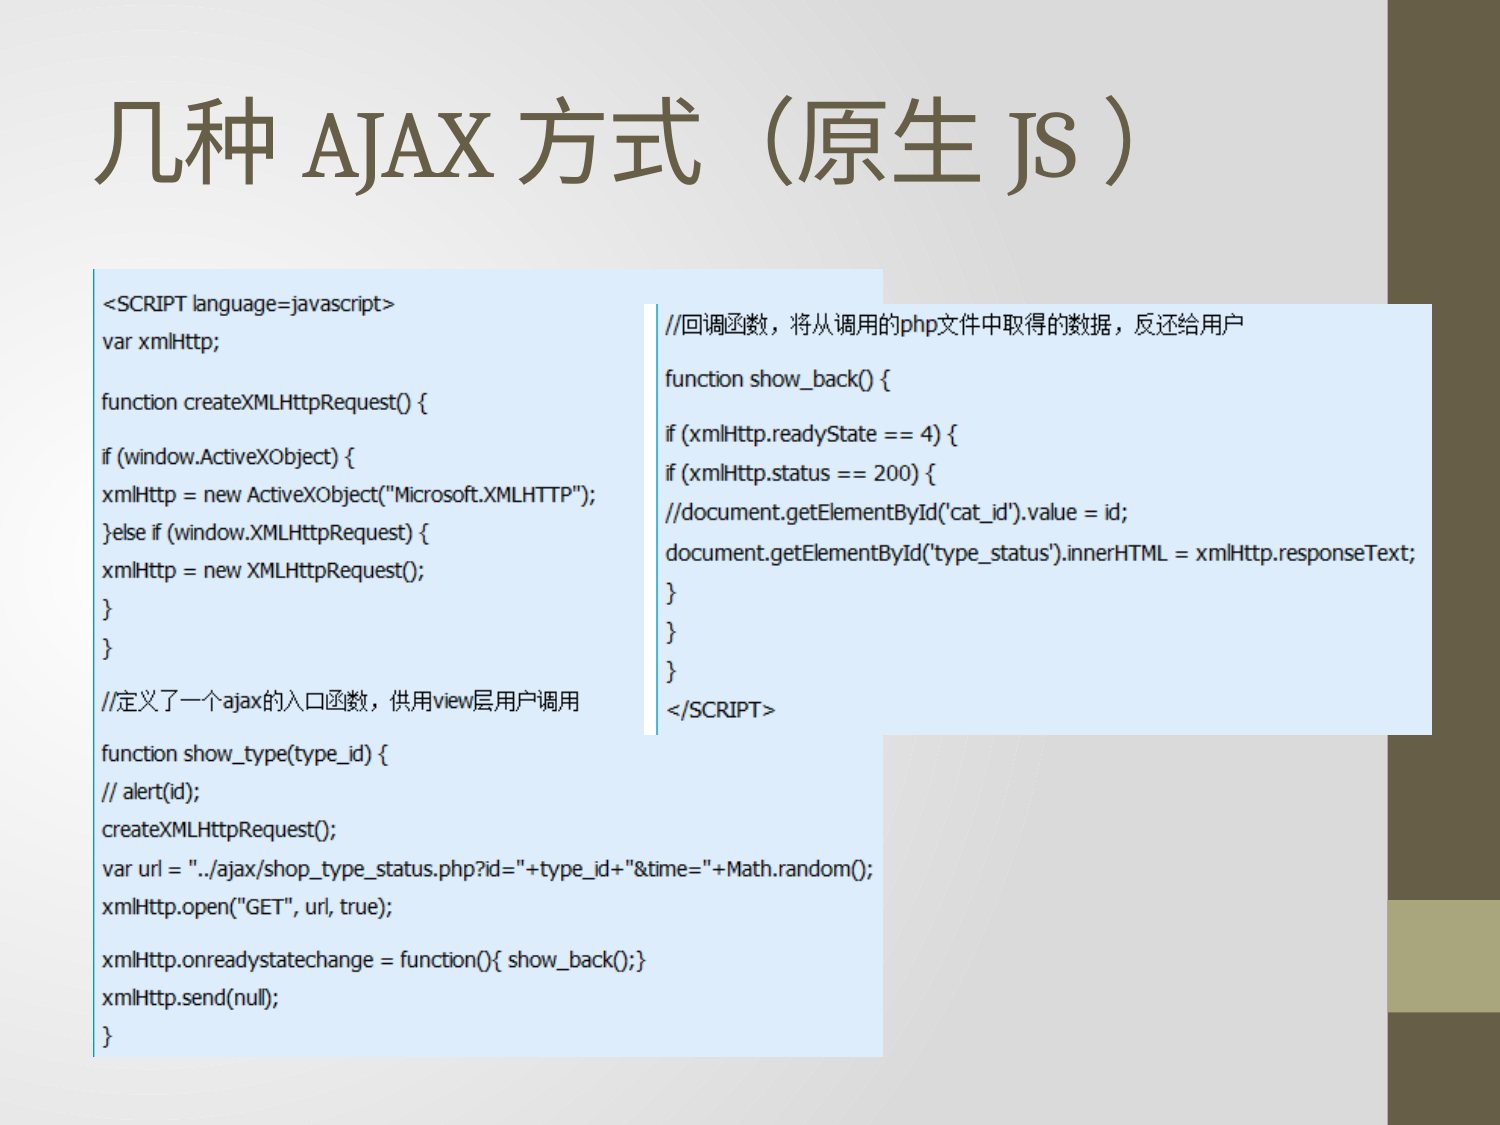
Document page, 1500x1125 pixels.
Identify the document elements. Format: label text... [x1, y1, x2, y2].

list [93, 268, 884, 1058]
title 几种AJAX方式（原生JS） [75, 45, 1325, 233]
picture [643, 304, 1433, 735]
